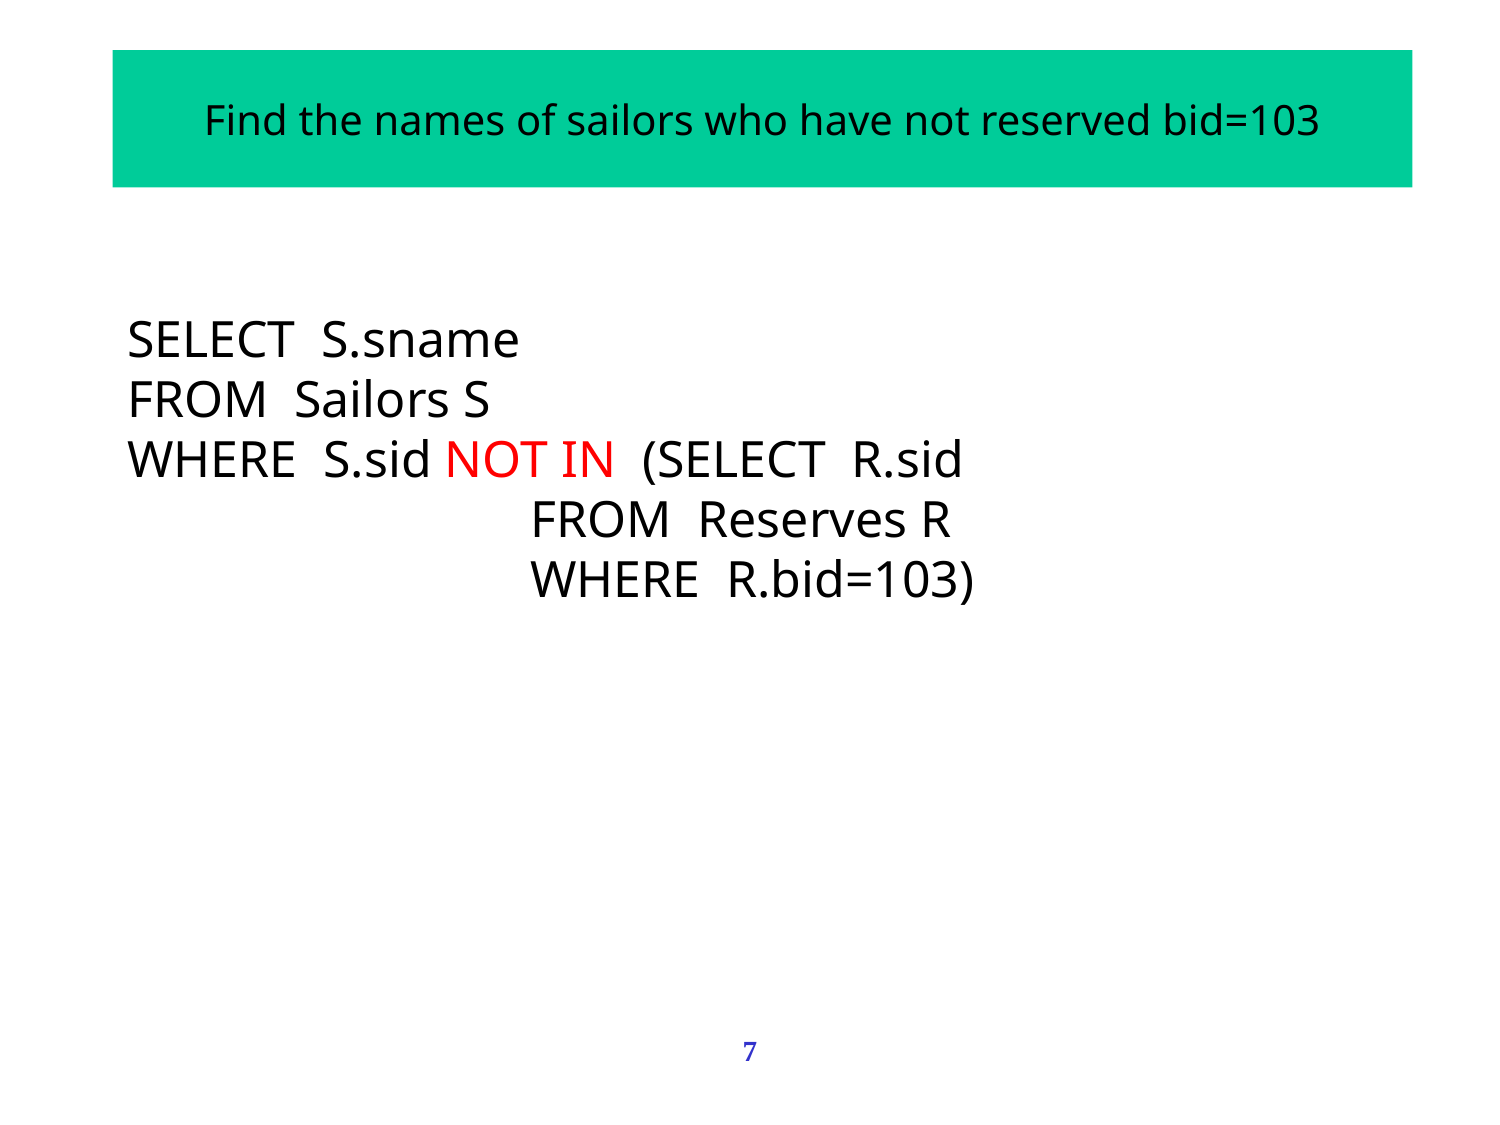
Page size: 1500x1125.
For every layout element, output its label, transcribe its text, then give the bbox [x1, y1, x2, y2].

text_box SELECT S.sname FROM Sailors S WHERE S.sid NOT IN (SELECT R.sid FROM Reserves R WHERE R.bid=103) [112, 299, 1188, 615]
footer 7 [74, 1024, 1426, 1101]
title Find the names of sailors who have not reserved bid=103 [112, 50, 1413, 188]
